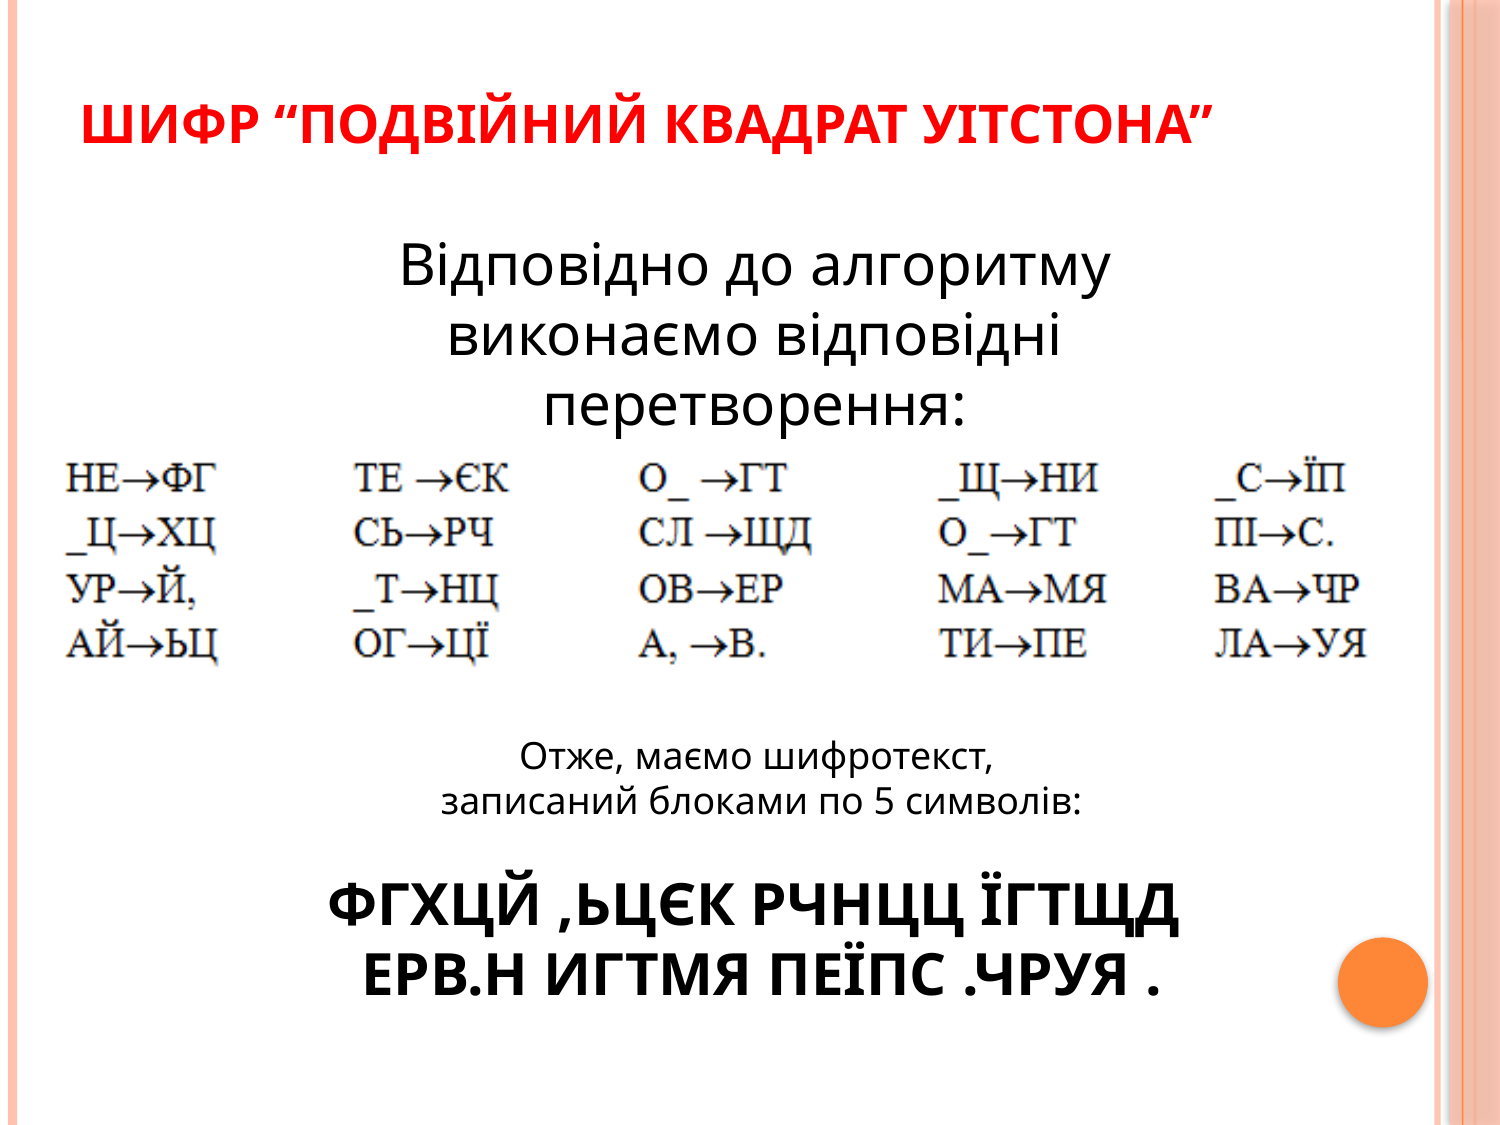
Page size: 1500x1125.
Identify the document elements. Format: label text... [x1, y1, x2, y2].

text_box Отже, маємо шифротекст, записаний блоками по 5 символів: ФГХЦЙ ,ЬЦЄК РЧНЦЦ ЇГТЩД ЕРВ.Н ИГТМЯ ПЕЇПС .ЧРУЯ . [41, 724, 1483, 1015]
picture [34, 444, 1413, 687]
text_box Відповідно до алгоритму виконаємо відповідні перетворення: [242, 220, 1267, 442]
title Шифр “Подвійний квадрат Уітстона” [64, 42, 1415, 162]
